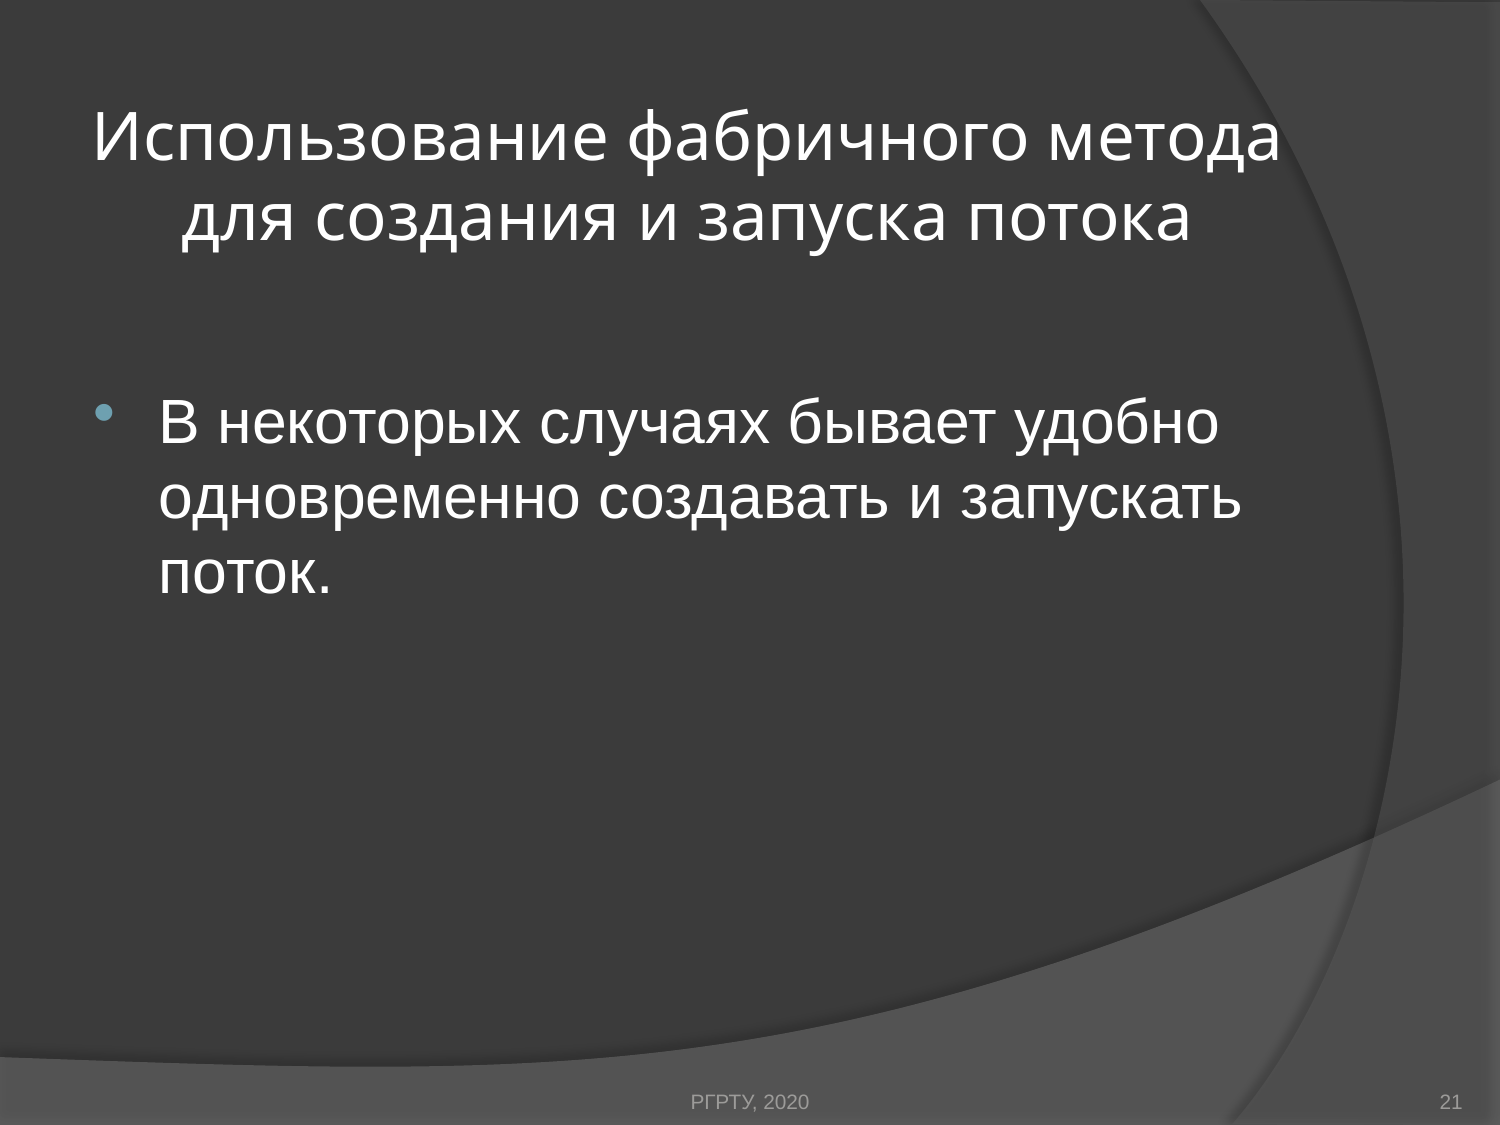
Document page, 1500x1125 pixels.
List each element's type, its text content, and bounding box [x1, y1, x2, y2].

footer РГРТУ, 2020 [512, 1053, 988, 1114]
list В некоторых случаях бывает удобно одновременно создавать и запускать поток. [75, 373, 1300, 1005]
title Использование фабричного метода для создания и запуска потока [75, 45, 1300, 303]
slide_number 21 [1337, 1053, 1463, 1114]
